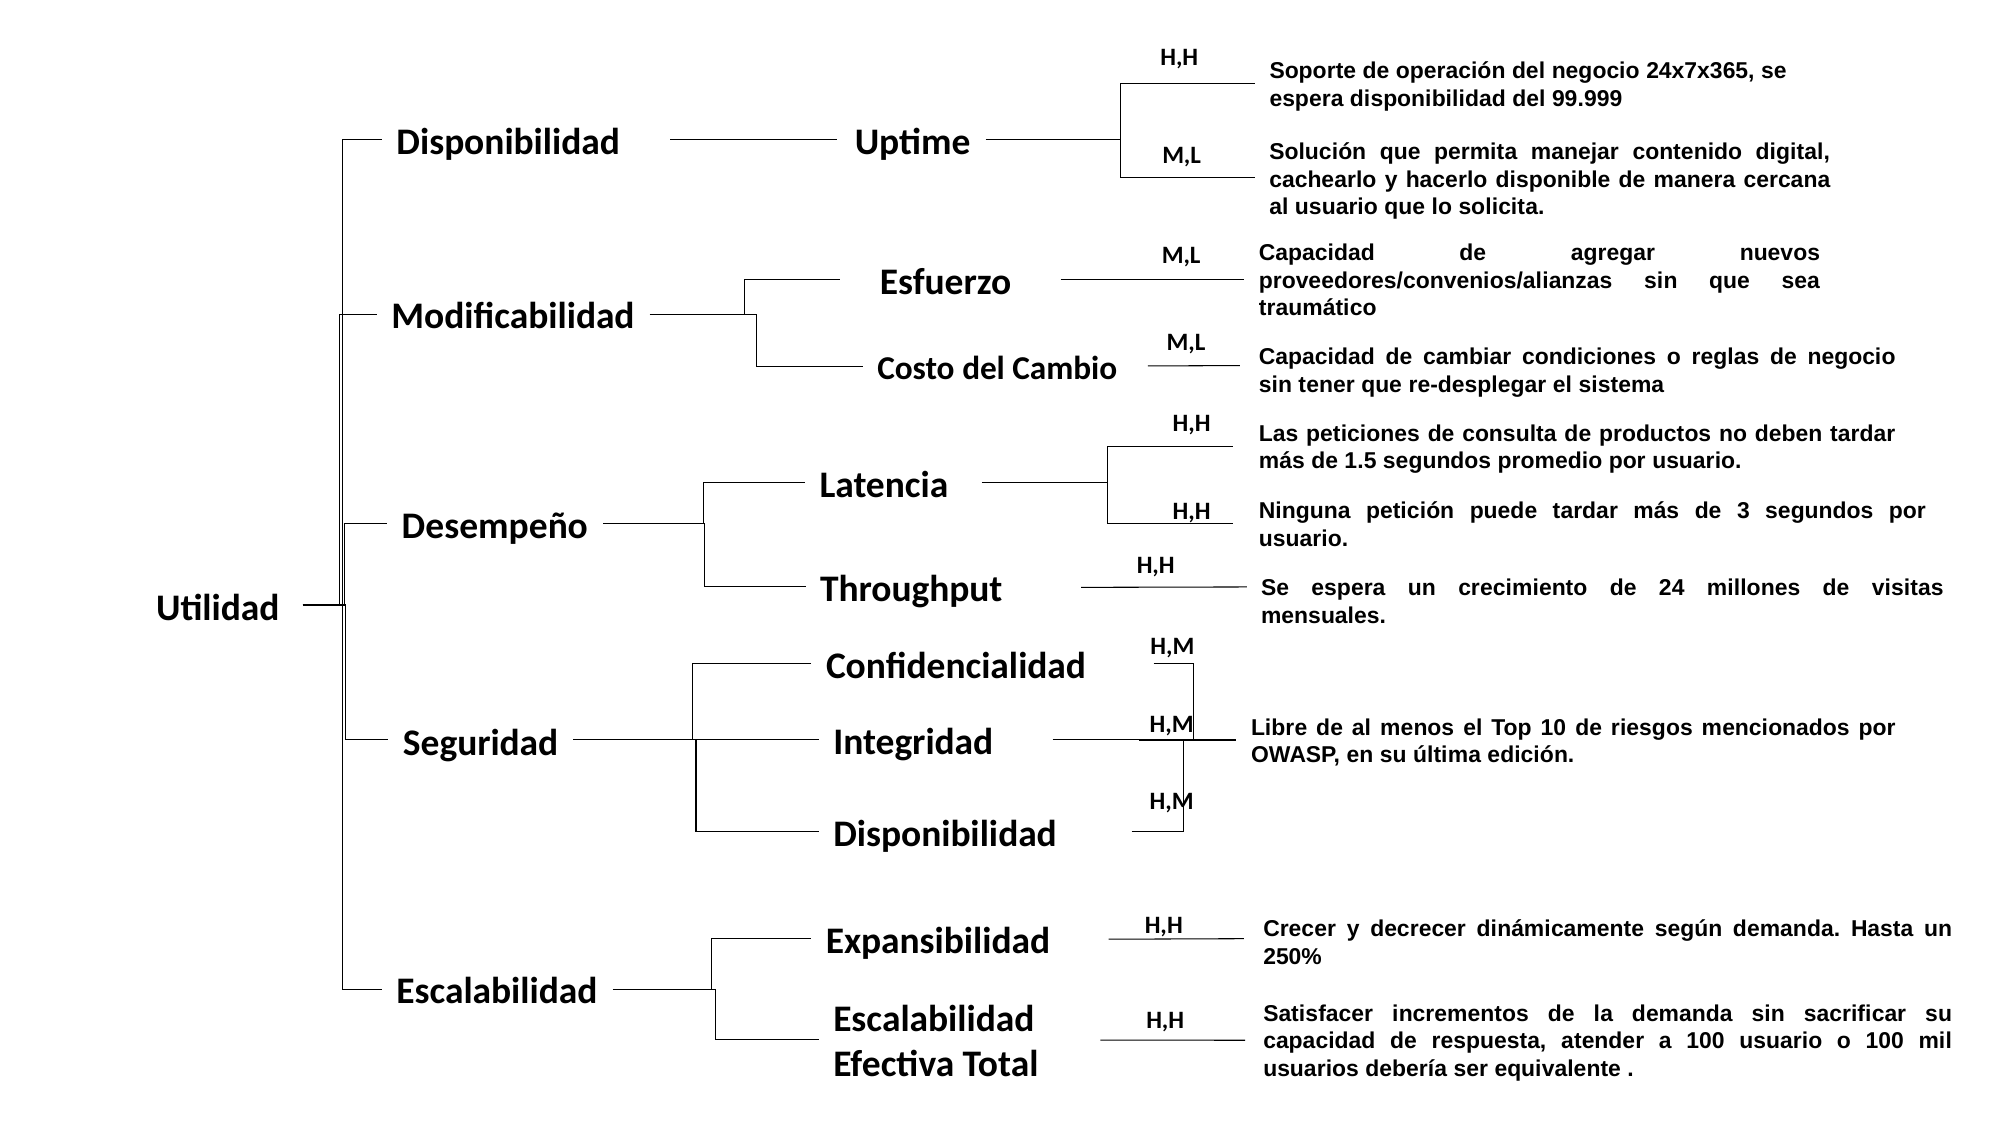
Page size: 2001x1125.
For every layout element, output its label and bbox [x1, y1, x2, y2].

text_box [140, 32, 1968, 1094]
